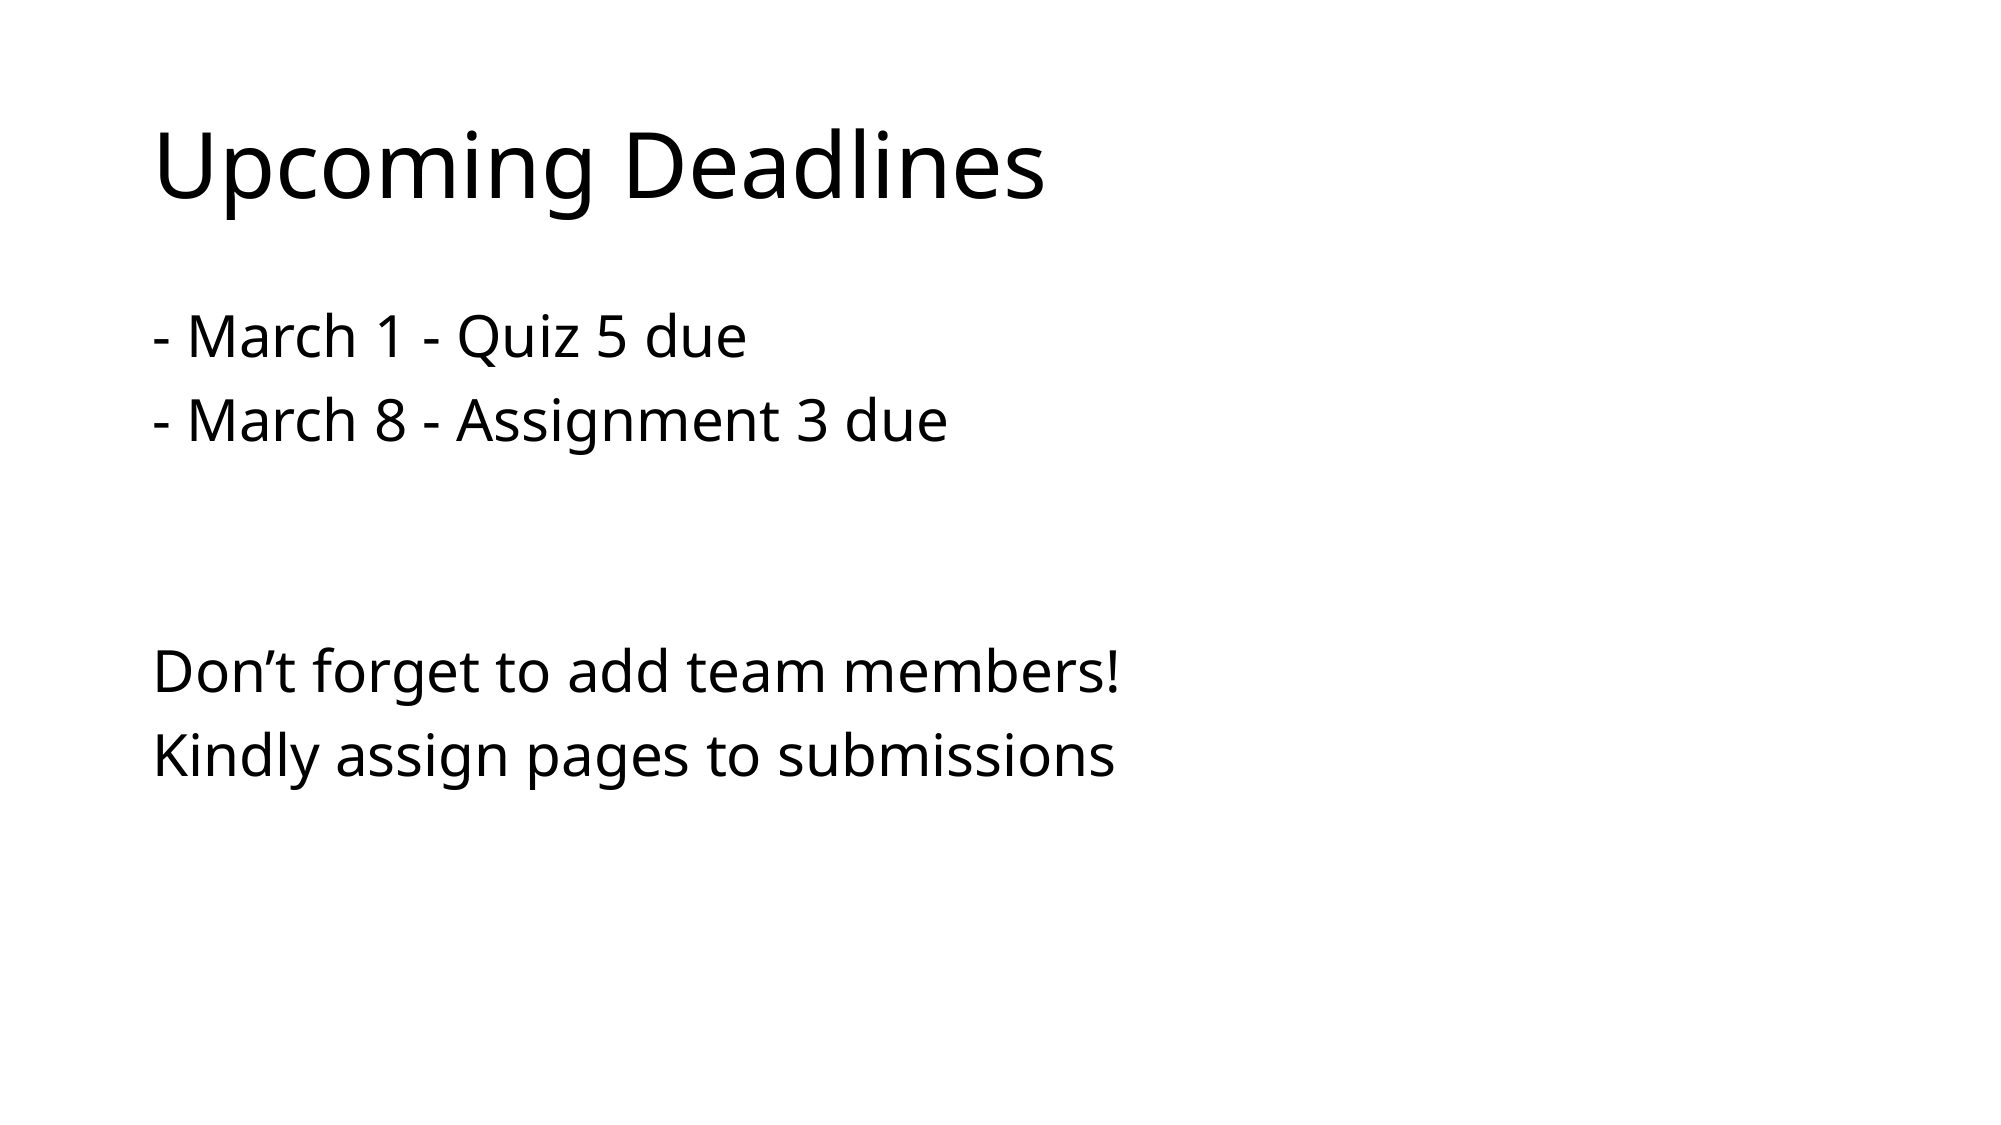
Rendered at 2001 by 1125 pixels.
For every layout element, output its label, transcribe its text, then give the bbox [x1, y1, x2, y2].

list - March 1 - Quiz 5 due - March 8 - Assignment 3 due Don’t forget to add team members! Kindly assign pages to submissions [137, 299, 1863, 1014]
title Upcoming Deadlines [137, 59, 1863, 278]
